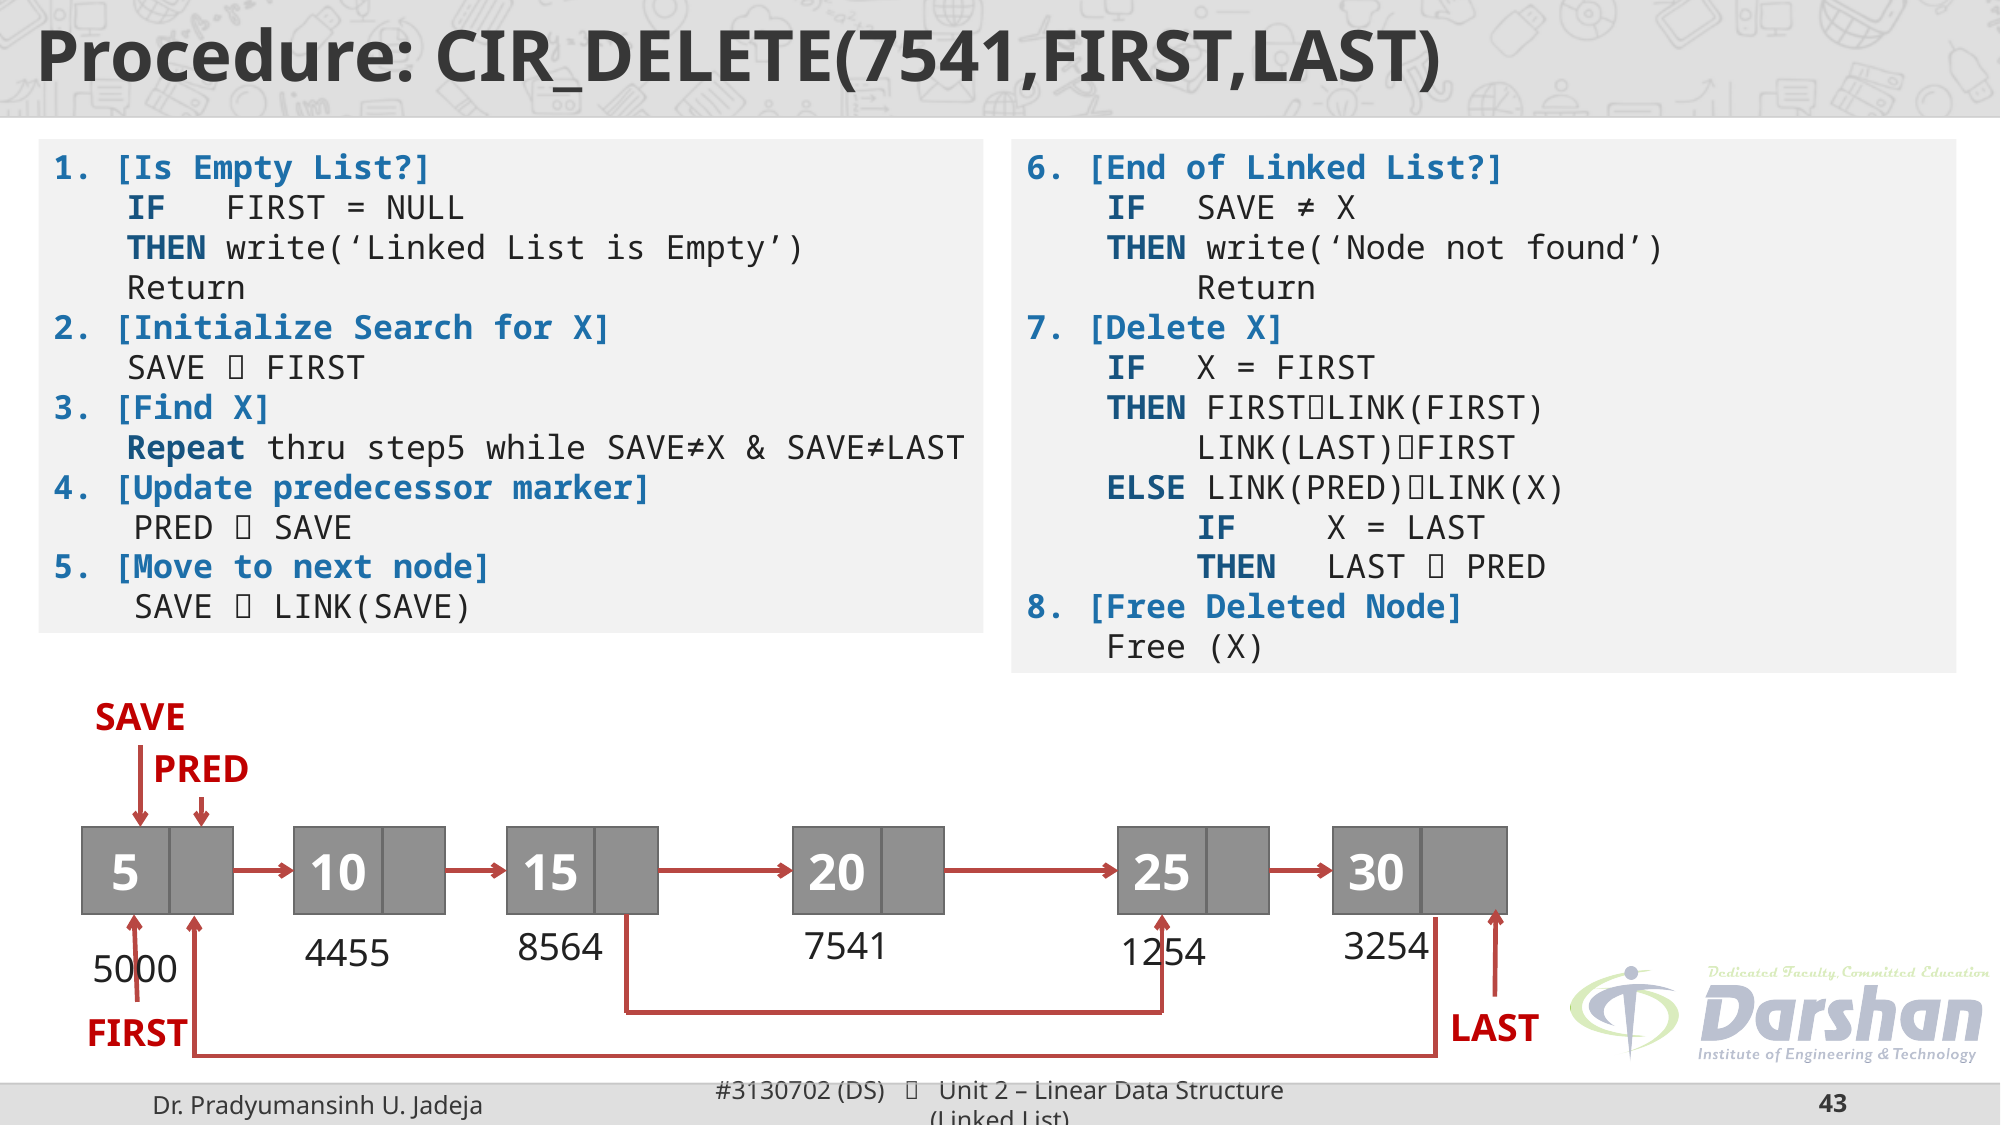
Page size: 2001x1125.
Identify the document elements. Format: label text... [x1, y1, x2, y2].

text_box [81, 826, 233, 915]
text_box 6. [End of Linked List?] IF SAVE ≠ X THEN write(‘Node not found’) Return 7. [Delete X] IF X = FIRST THEN FIRSTLINK(FIRST) LINK(LAST)FIRST ELSE LINK(PRED)LINK(X) IF X = LAST THEN LAST  PRED 8. [Free Deleted Node] Free (X) [1011, 139, 1957, 673]
text_box 5000 [77, 937, 133, 998]
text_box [506, 826, 658, 915]
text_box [133, 914, 138, 1002]
title Procedure: CIR_DELETE(7541,FIRST,LAST) [0, 0, 2000, 117]
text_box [144, 737, 259, 827]
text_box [294, 826, 446, 915]
text_box 3254 [1328, 914, 1445, 975]
text_box 5000 [138, 937, 193, 998]
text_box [1333, 826, 1507, 915]
text_box [187, 915, 1436, 1057]
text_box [83, 685, 198, 827]
text_box 1. [Is Empty List?] IF FIRST = NULL THEN write(‘Linked List is Empty’) Return 2. [Initialize Search for X] SAVE  FIRST 3. [Find X] Repeat thru step5 while SAVE≠X & SAVE≠LAST 4. [Update predecessor marker] PRED  SAVE 5. [Move to next node] SAVE  LINK(SAVE) [38, 139, 984, 633]
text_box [793, 826, 945, 915]
text_box FIRST [71, 1001, 204, 1062]
text_box LAST [1570, 966, 1990, 1063]
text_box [1118, 826, 1270, 915]
text_box LAST [1436, 996, 1555, 1057]
